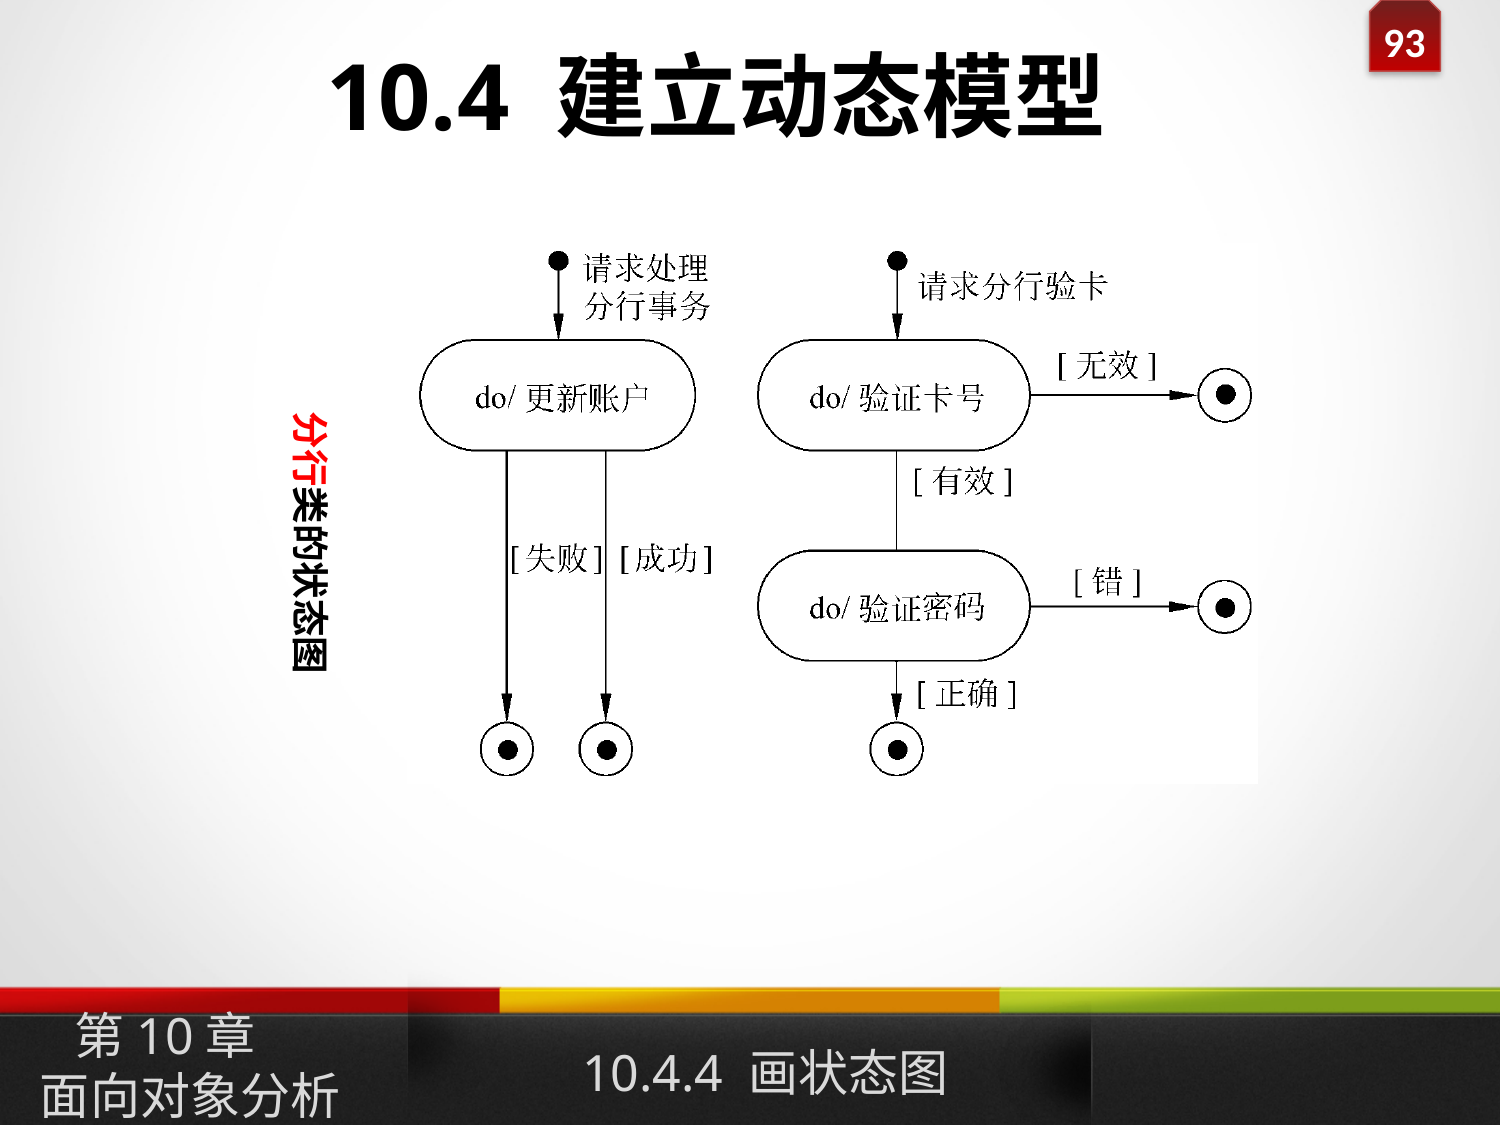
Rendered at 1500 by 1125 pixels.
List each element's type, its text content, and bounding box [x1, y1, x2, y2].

picture [0, 0, 1500, 1125]
text_box 10.4 建立动态模型 [41, 0, 1392, 188]
text_box 10.4.4 画状态图 [458, 1032, 1073, 1111]
text_box 分行类的状态图 [265, 246, 342, 708]
